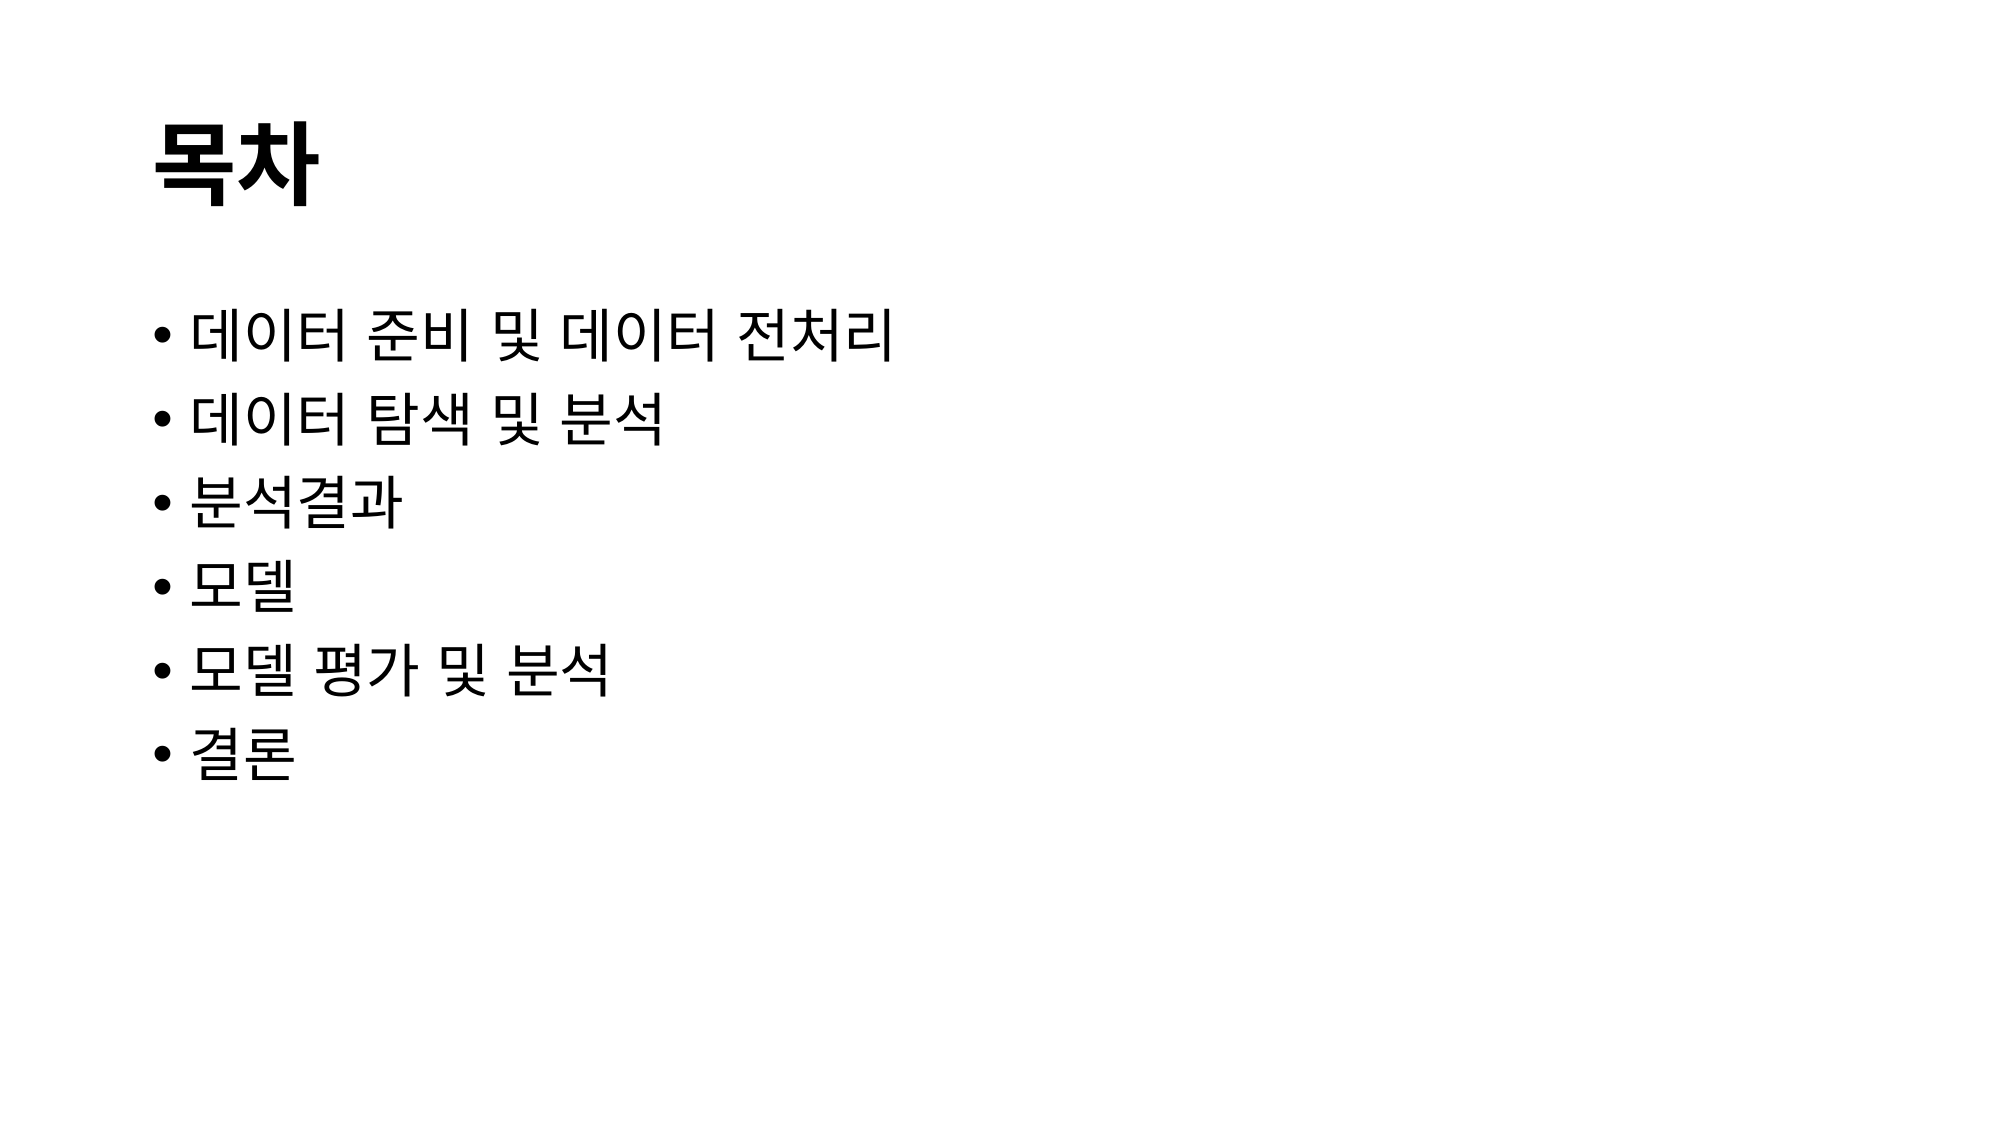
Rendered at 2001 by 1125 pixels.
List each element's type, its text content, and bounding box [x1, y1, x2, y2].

list 데이터 준비 및 데이터 전처리 데이터 탐색 및 분석 분석결과 모델 모델 평가 및 분석 결론 [137, 299, 1863, 1014]
title 목차 [137, 59, 1863, 278]
